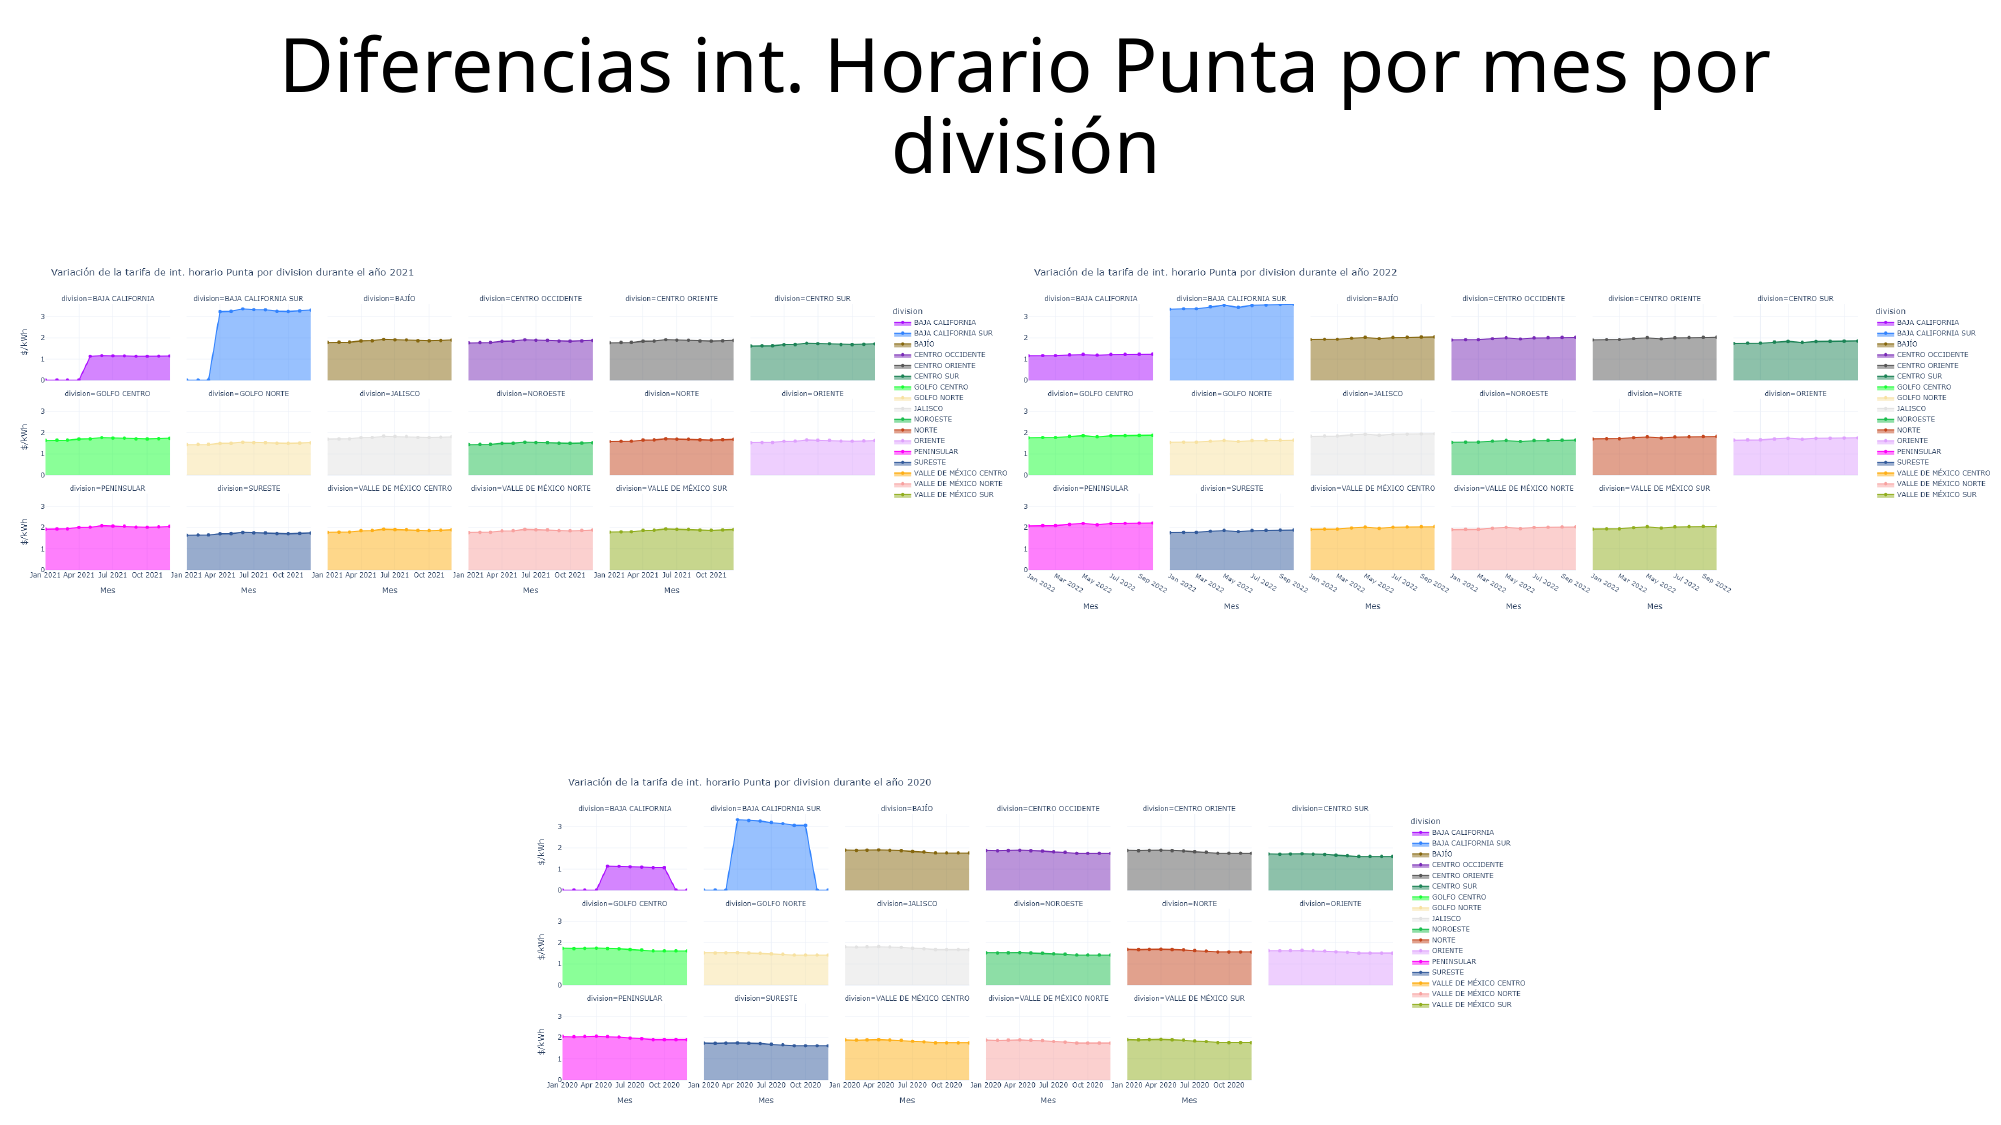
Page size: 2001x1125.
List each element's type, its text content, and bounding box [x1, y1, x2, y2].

picture [0, 247, 2000, 615]
title Diferencias int. Horario Punta por mes por división [137, 0, 1915, 218]
picture [517, 757, 1535, 1125]
